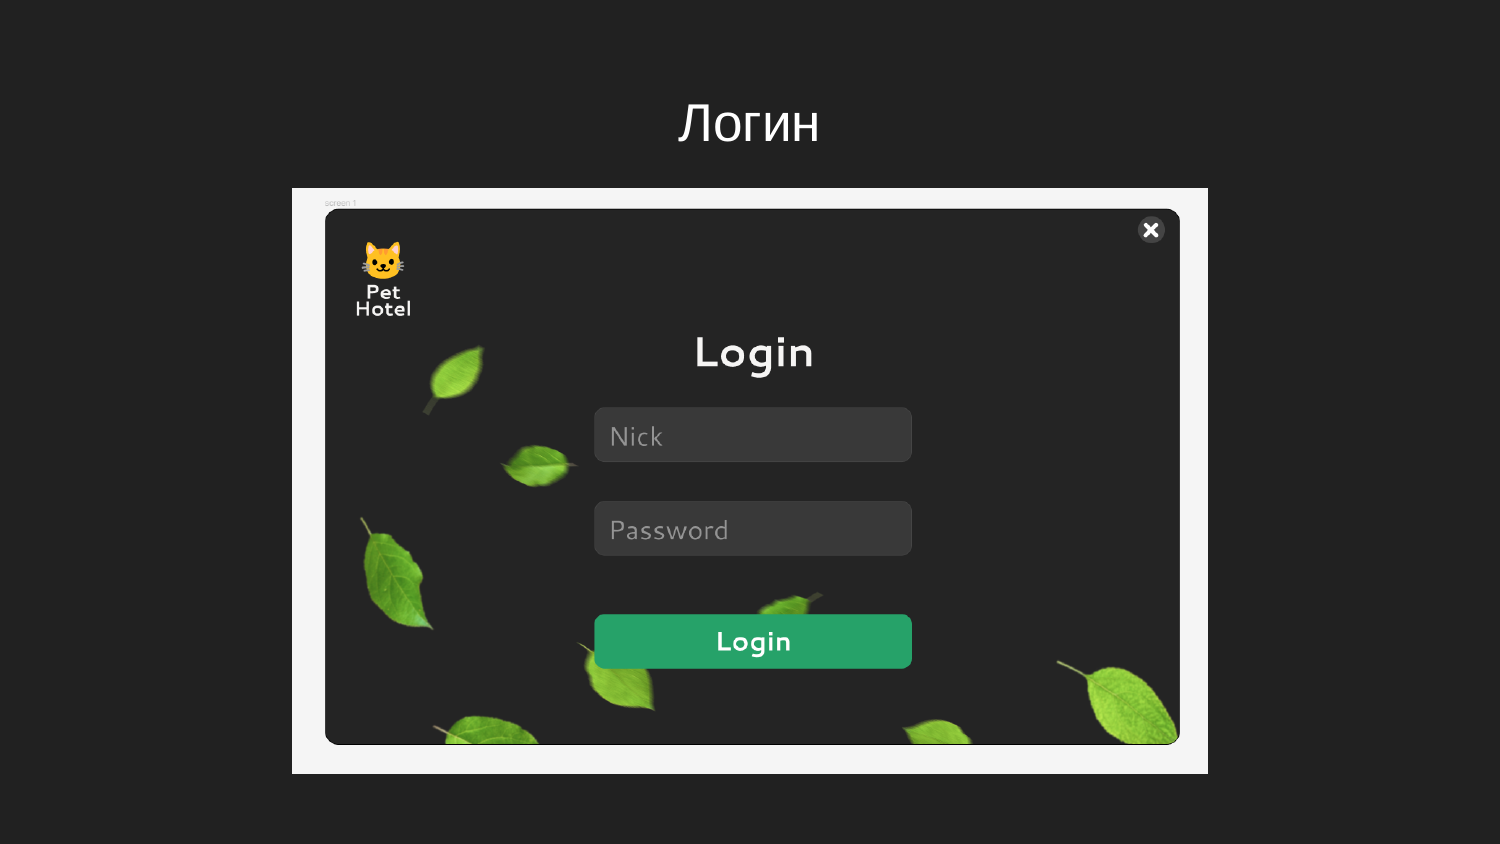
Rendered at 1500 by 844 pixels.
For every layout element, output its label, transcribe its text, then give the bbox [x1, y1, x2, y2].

picture [292, 188, 1208, 775]
title Логин [51, 72, 1449, 167]
